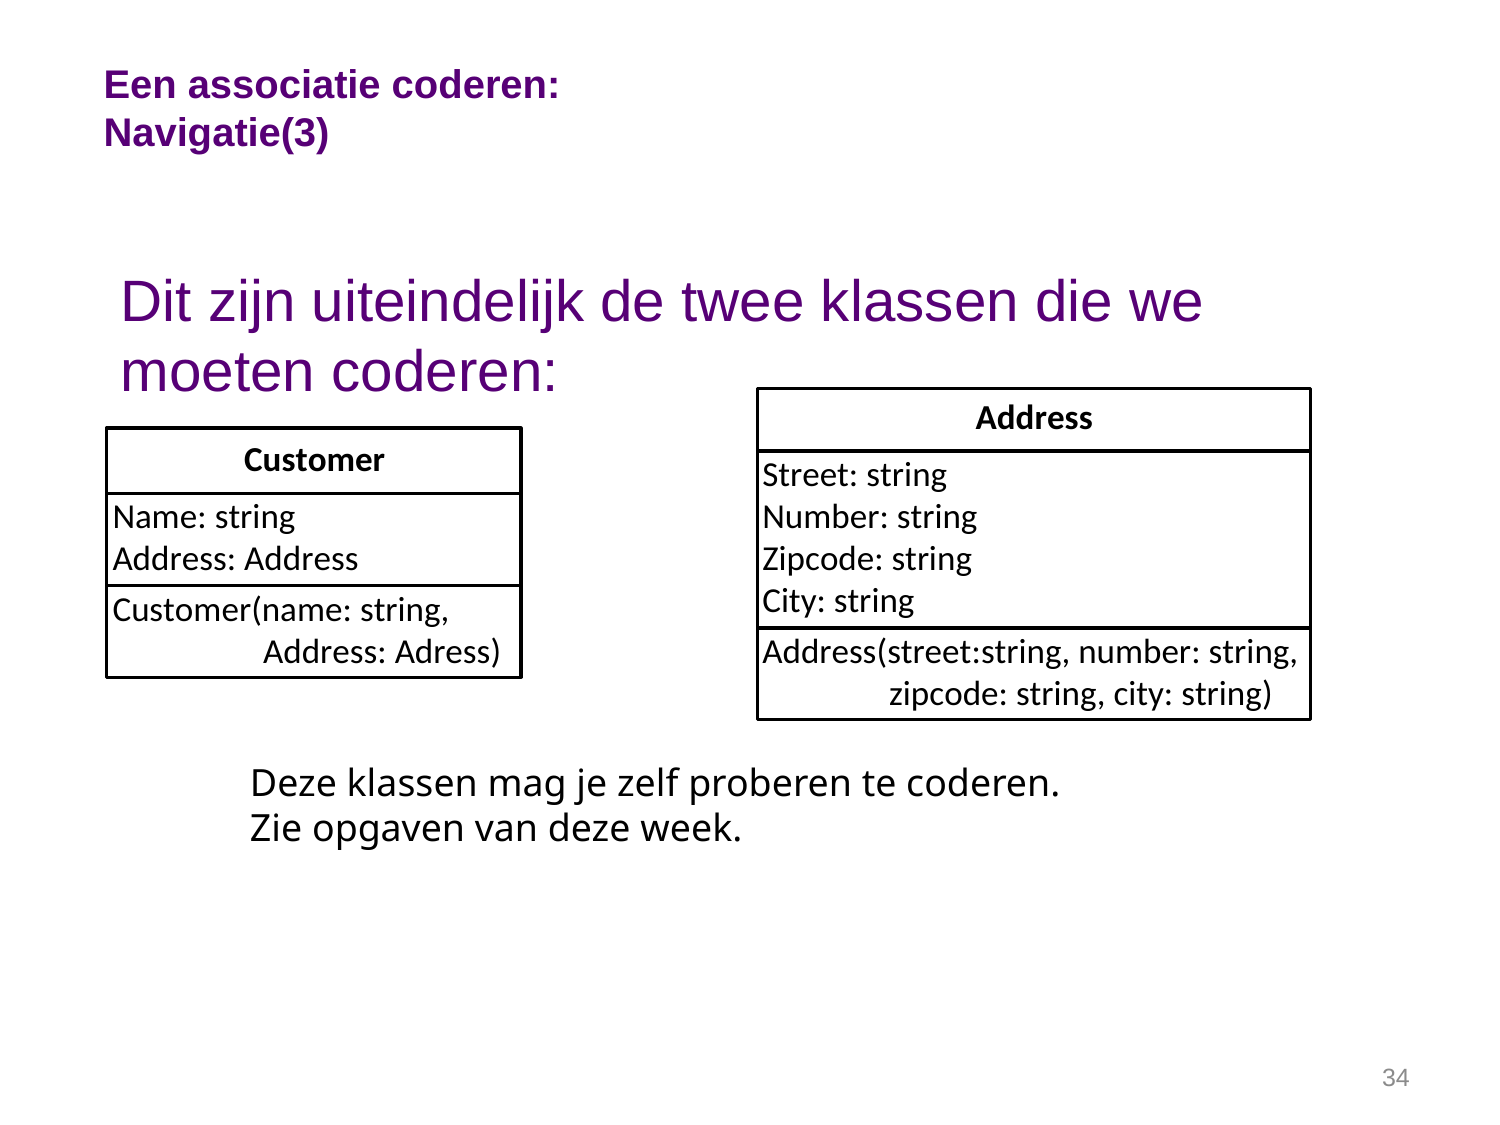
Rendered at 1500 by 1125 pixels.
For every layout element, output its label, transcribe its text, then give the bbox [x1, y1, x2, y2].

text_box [99, 362, 1378, 744]
slide_number 34 [1340, 1046, 1425, 1107]
text_box Deze klassen mag je zelf proberen te coderen. Zie opgaven van deze week. [235, 753, 1077, 857]
title Een associatie coderen: Navigatie(3) [88, 50, 1426, 163]
list Dit zijn uiteindelijk de twee klassen die we moeten coderen: [87, 255, 1425, 965]
